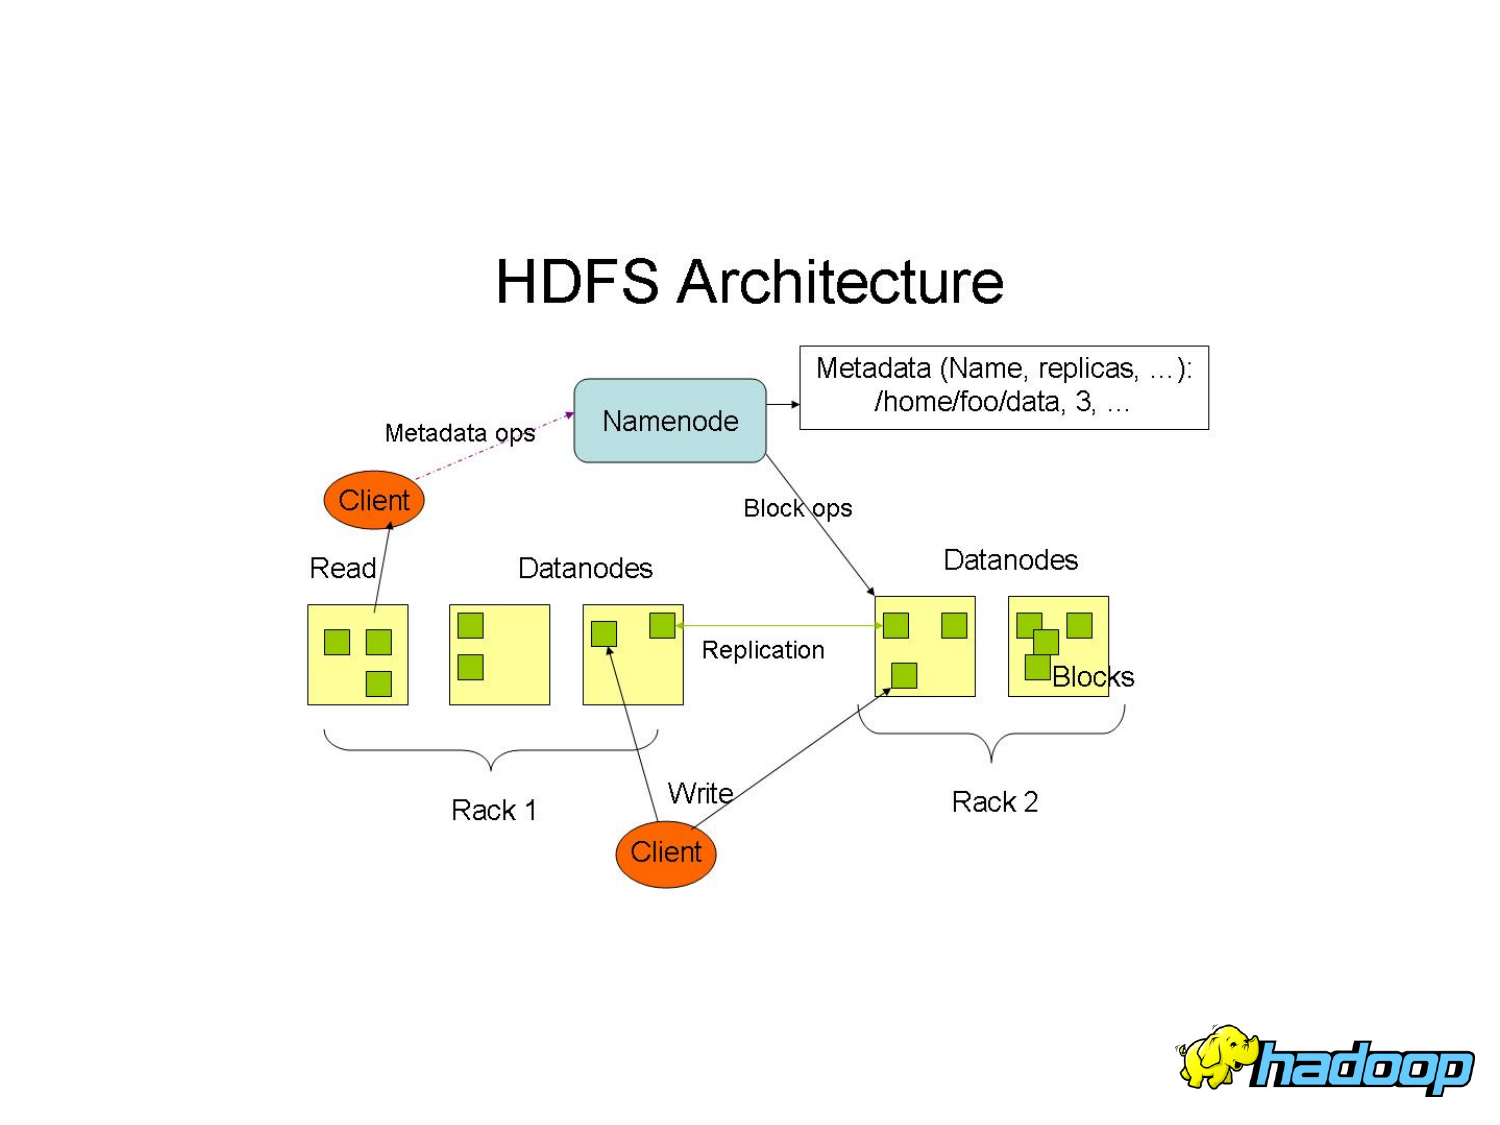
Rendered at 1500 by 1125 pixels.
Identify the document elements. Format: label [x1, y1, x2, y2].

picture [249, 187, 1251, 938]
picture [1175, 1024, 1475, 1097]
